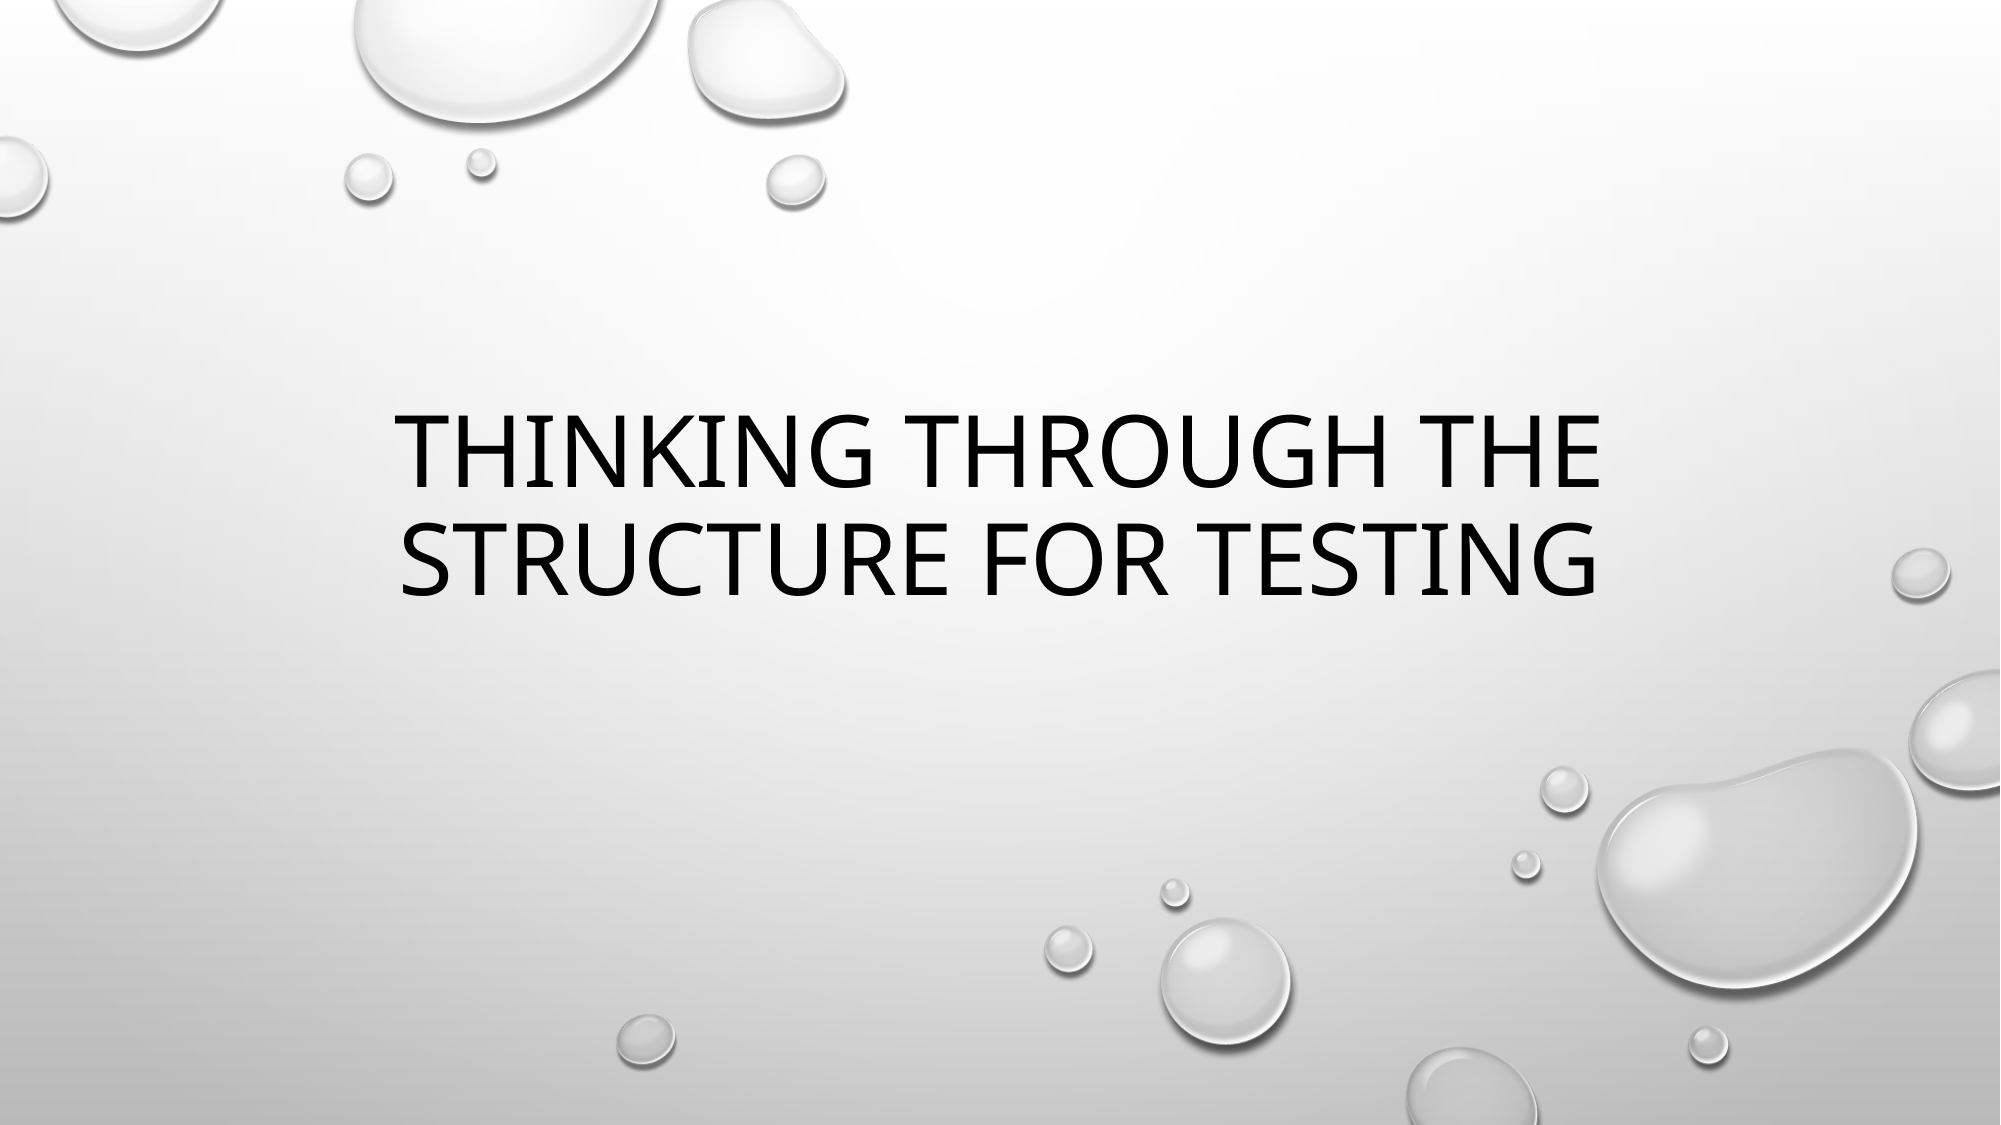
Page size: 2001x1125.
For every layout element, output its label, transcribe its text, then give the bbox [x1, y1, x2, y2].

picture [0, 0, 2000, 1125]
title Thinking Through The Structure for testing [287, 213, 1713, 625]
